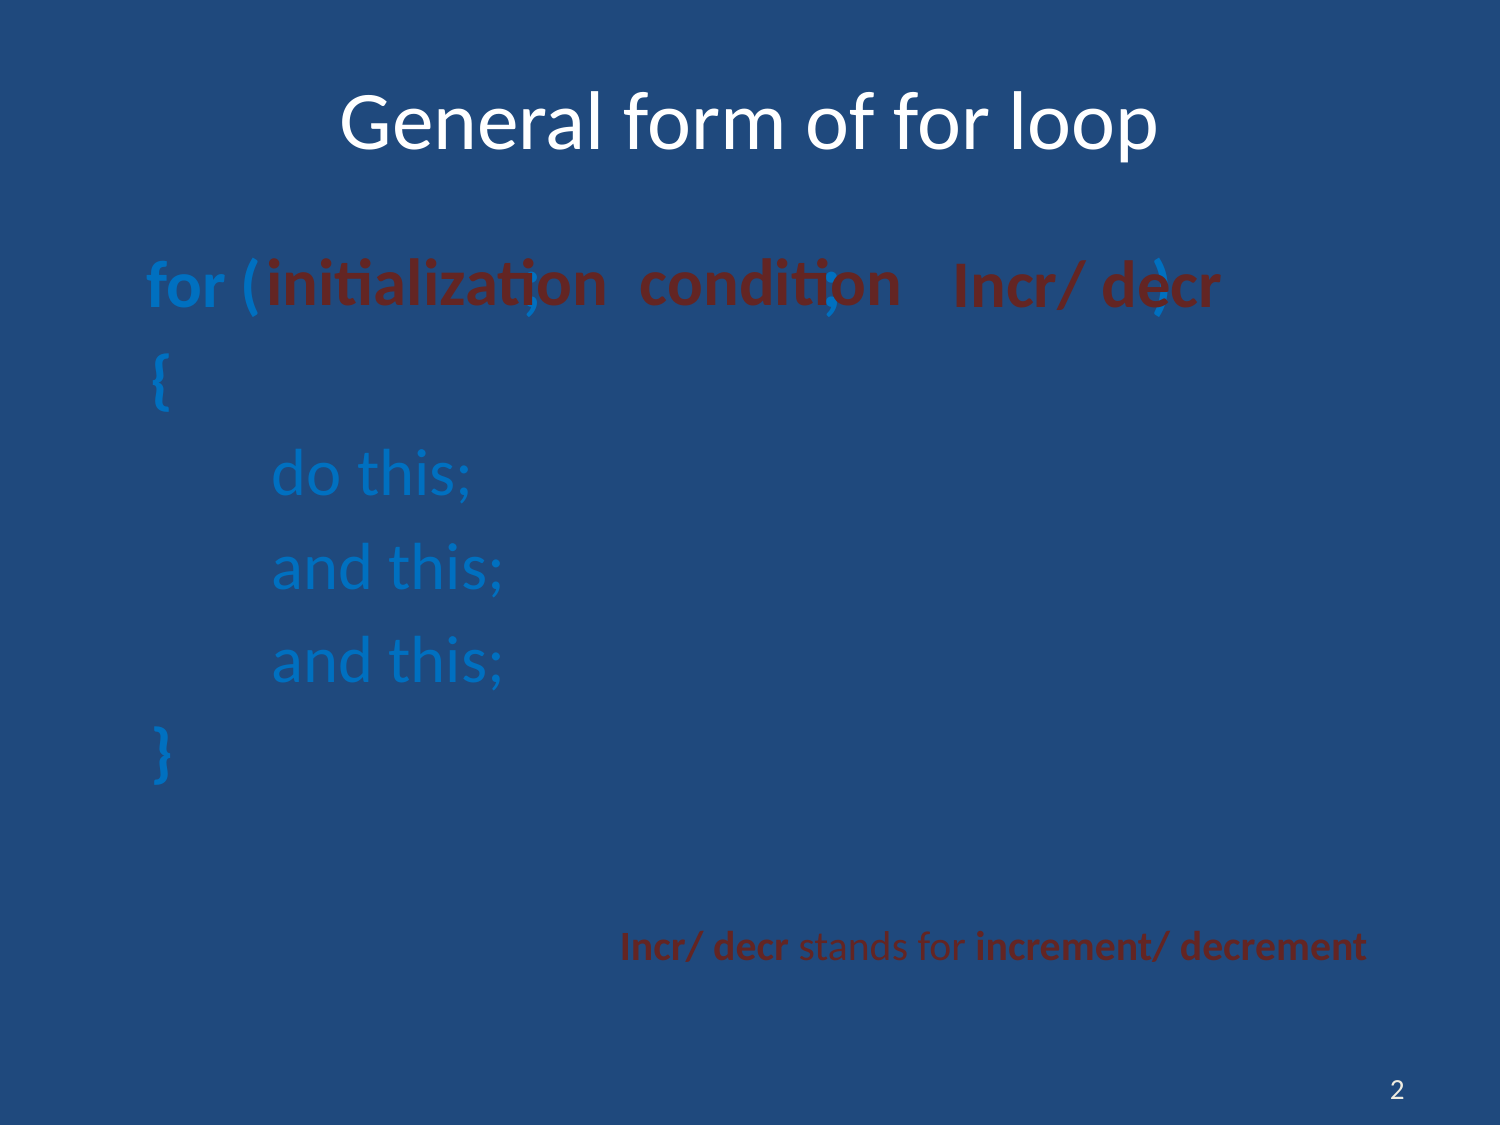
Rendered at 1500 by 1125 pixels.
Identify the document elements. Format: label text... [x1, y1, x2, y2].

text_box Incr/ decr [898, 235, 1277, 327]
text_box condition [619, 239, 898, 318]
list for ( ; ; ) { do this; and this; and this; } [75, 224, 1463, 1005]
text_box Incr/ decr stands for increment/ decrement [535, 898, 1452, 989]
title General form of for loop [75, 57, 1425, 175]
text_box initialization [248, 239, 619, 318]
